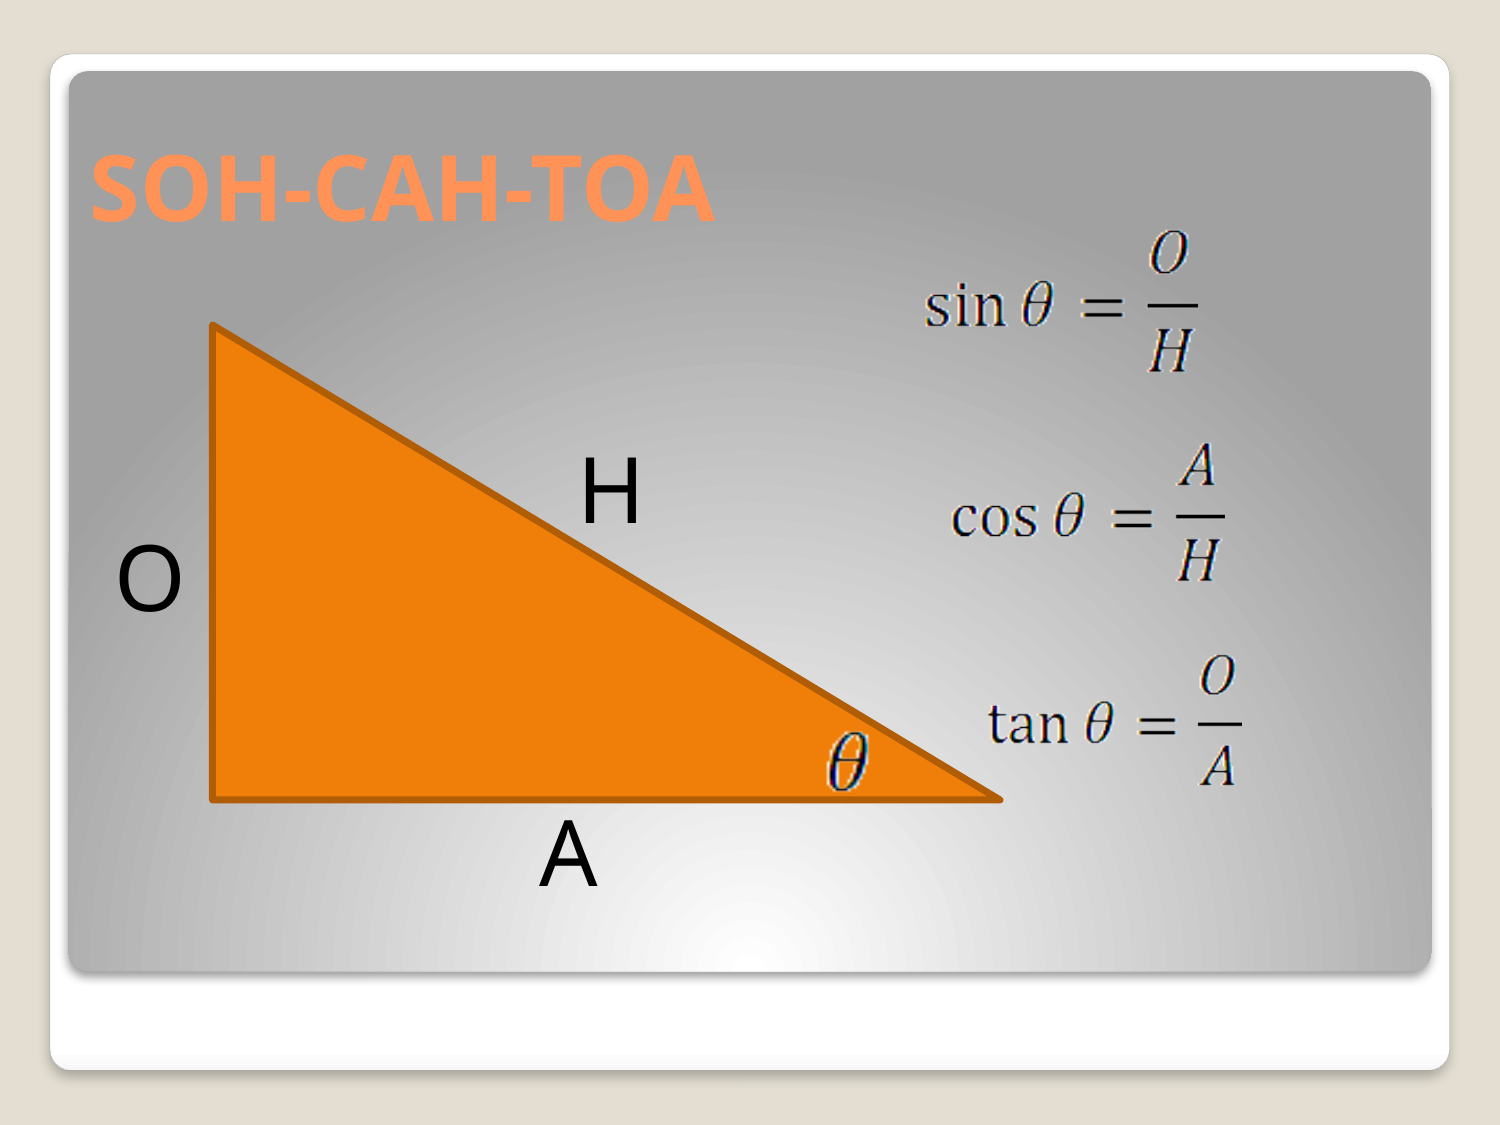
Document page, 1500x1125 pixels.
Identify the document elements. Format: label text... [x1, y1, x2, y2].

picture [987, 649, 1242, 788]
title SOH-CAH-TOA [75, 75, 1418, 248]
text_box A [524, 827, 600, 913]
picture [949, 437, 1226, 585]
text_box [212, 324, 1001, 813]
picture [924, 224, 1198, 376]
text_box O [99, 512, 175, 638]
